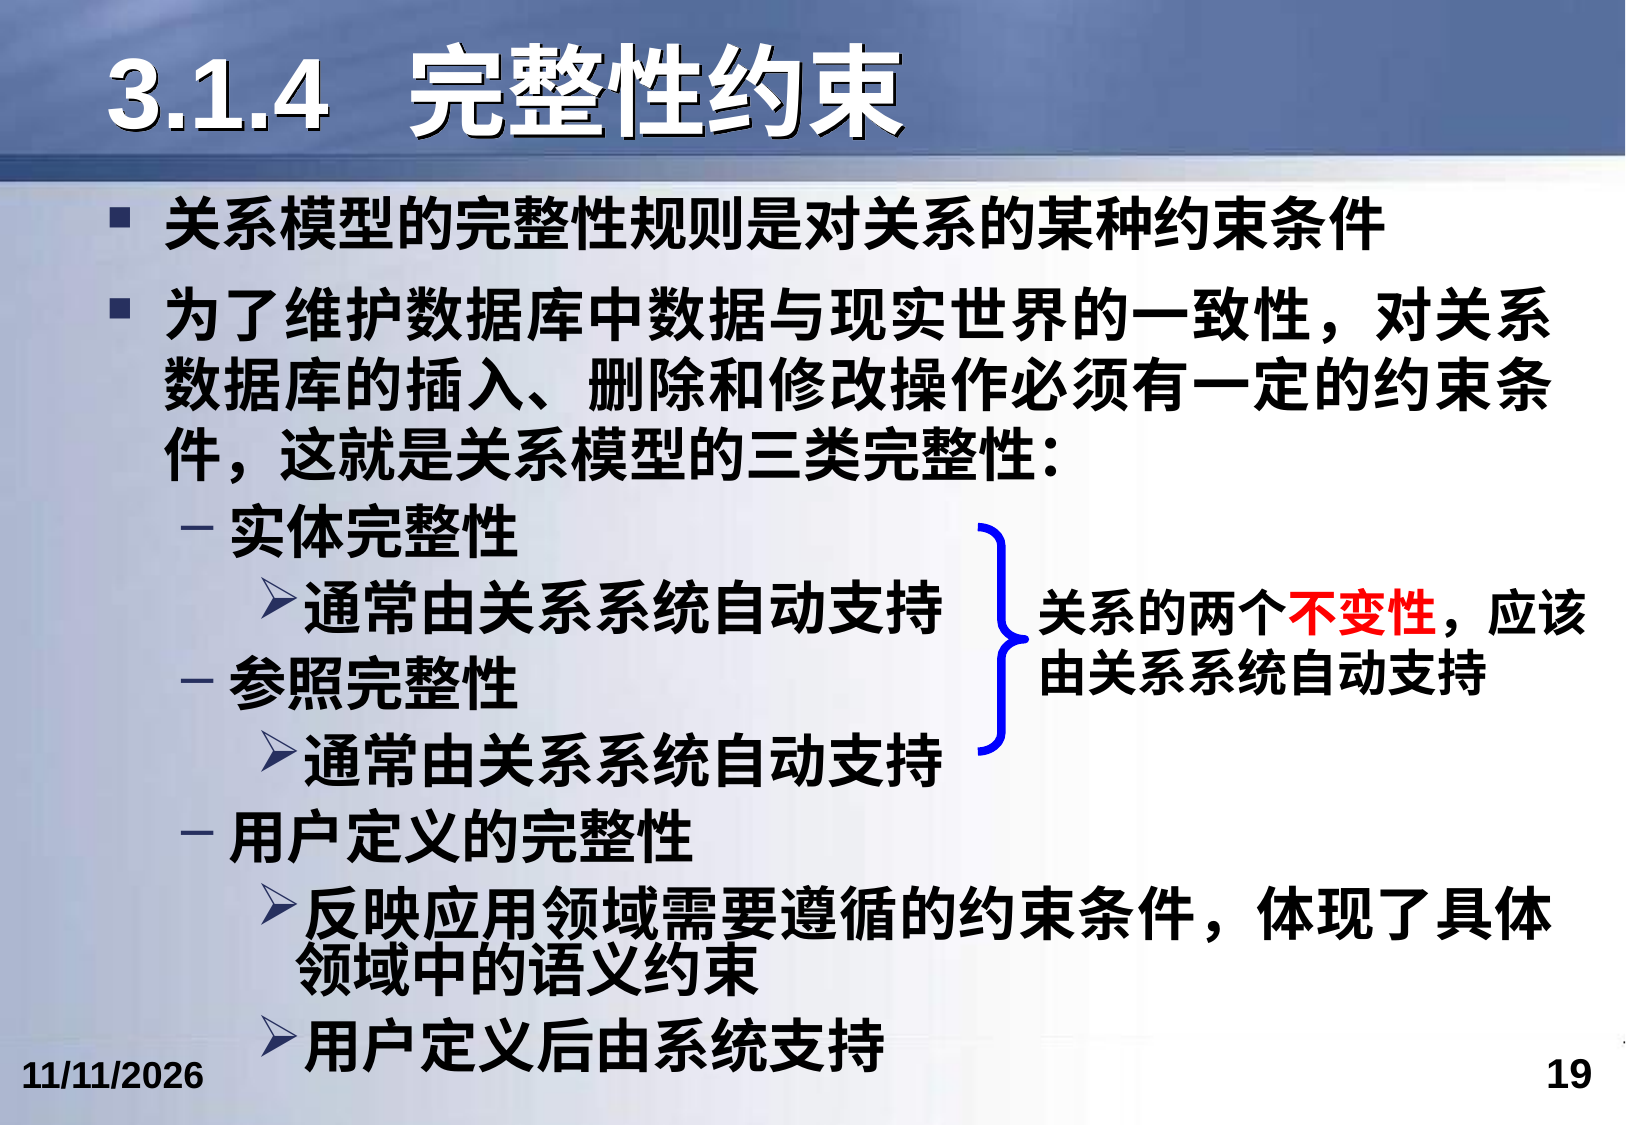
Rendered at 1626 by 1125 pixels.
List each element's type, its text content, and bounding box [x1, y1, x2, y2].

slide_number 19 [1201, 1037, 1612, 1124]
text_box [977, 526, 1625, 752]
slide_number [2, 1041, 380, 1125]
list 关系模型的完整性规则是对关系的某种约束条件 为了维护数据库中数据与现实世界的一致性，对关系数据库的插入、删除和修改操作必须有一定的约束条件，这就是关系模型的三类完整性： 实体完整性 通常由关系系统自动支持 参照完整性 通常由关系系统自动支持 用户定义的完整性 反映应用领域需要遵循的约束条件，体现了具体领域中的语义约束 用户定义后由系统支持 [106, 187, 1554, 1112]
picture [0, 0, 1626, 1125]
title 3.1.4 完整性约束 [106, 41, 1554, 150]
